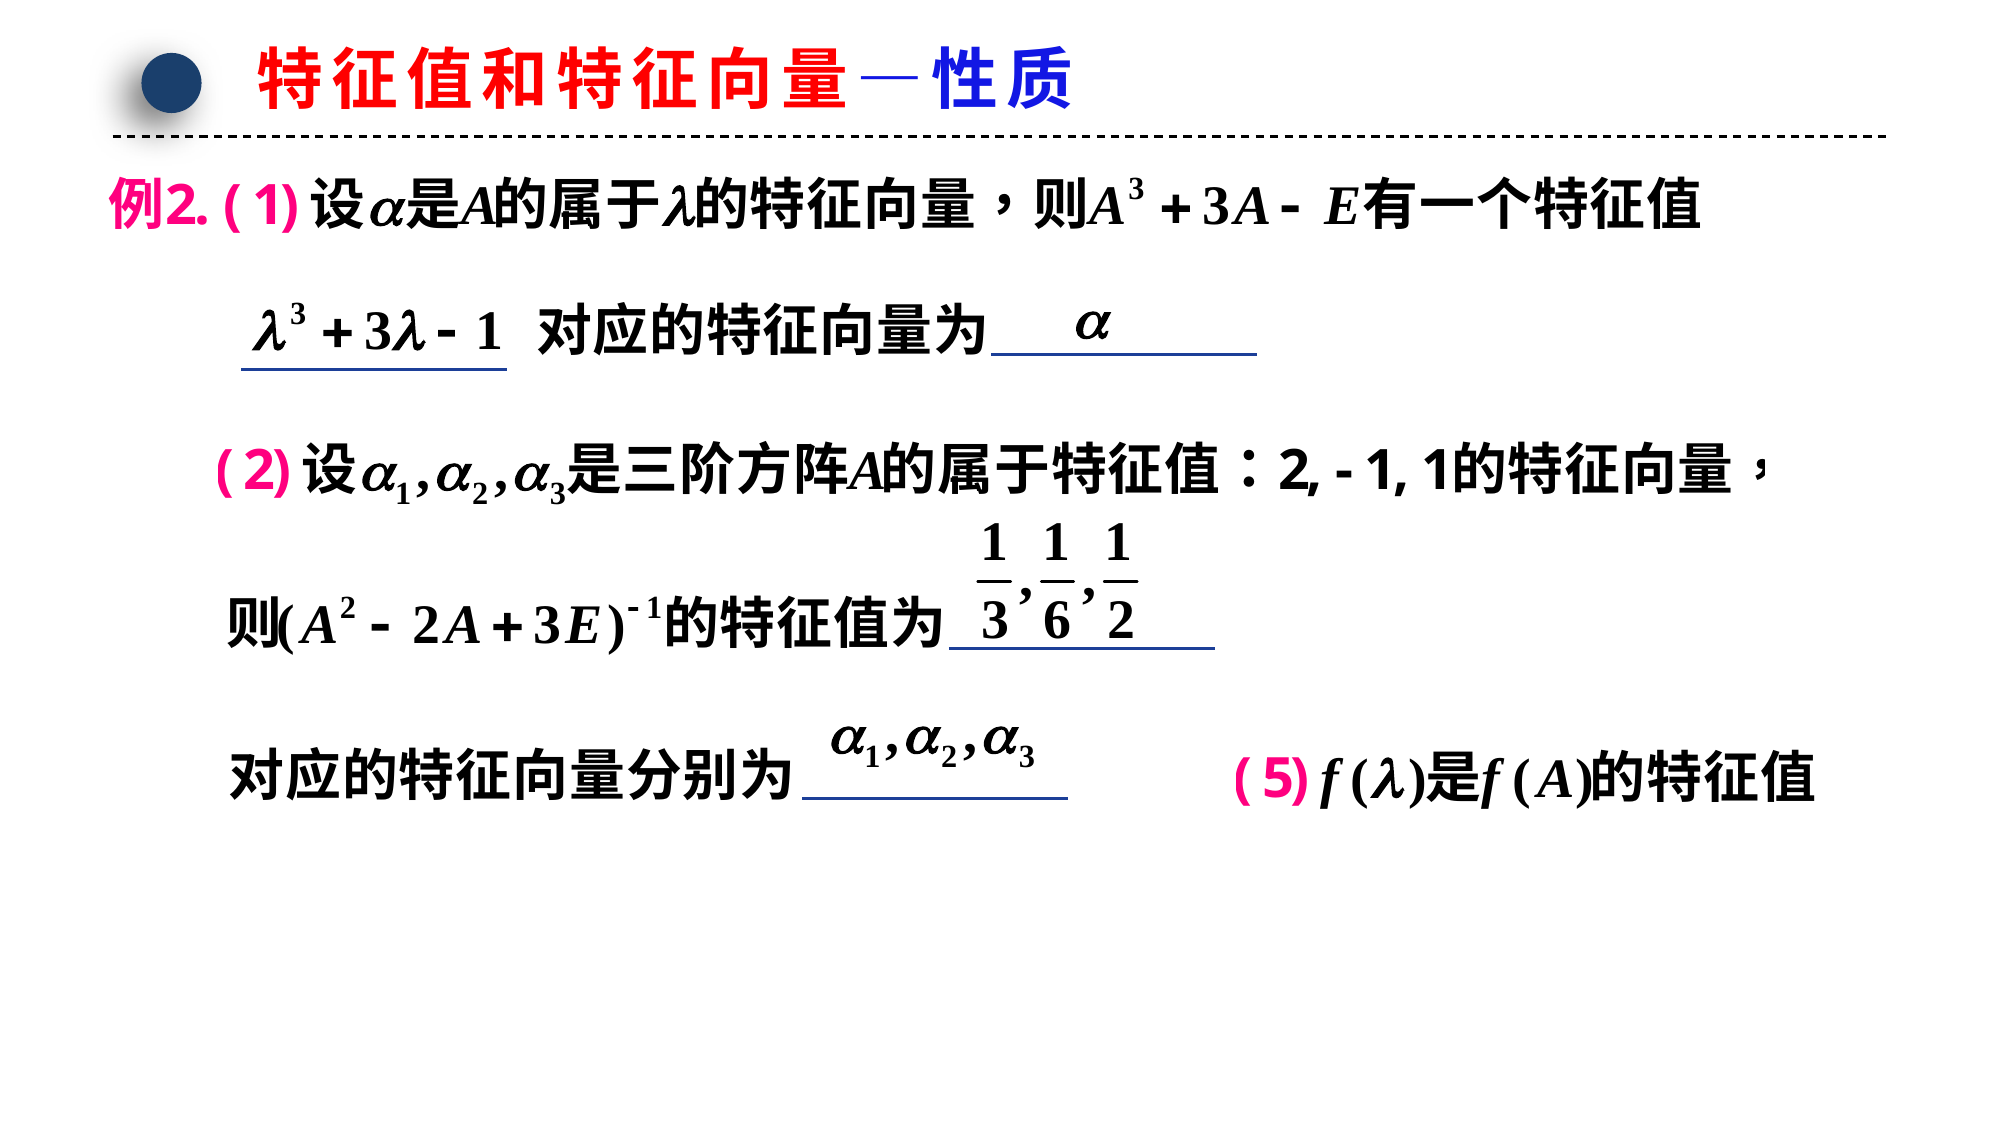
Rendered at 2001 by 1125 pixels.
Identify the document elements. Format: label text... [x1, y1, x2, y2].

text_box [1236, 741, 1829, 821]
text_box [968, 502, 1150, 653]
text_box [140, 51, 203, 115]
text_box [1067, 300, 1124, 352]
text_box 特征值和特征向量—性质 [241, 29, 1473, 124]
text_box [222, 582, 949, 667]
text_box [823, 696, 1047, 781]
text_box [530, 294, 992, 364]
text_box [244, 288, 510, 364]
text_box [102, 164, 1714, 244]
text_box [222, 739, 801, 810]
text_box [218, 433, 1765, 518]
